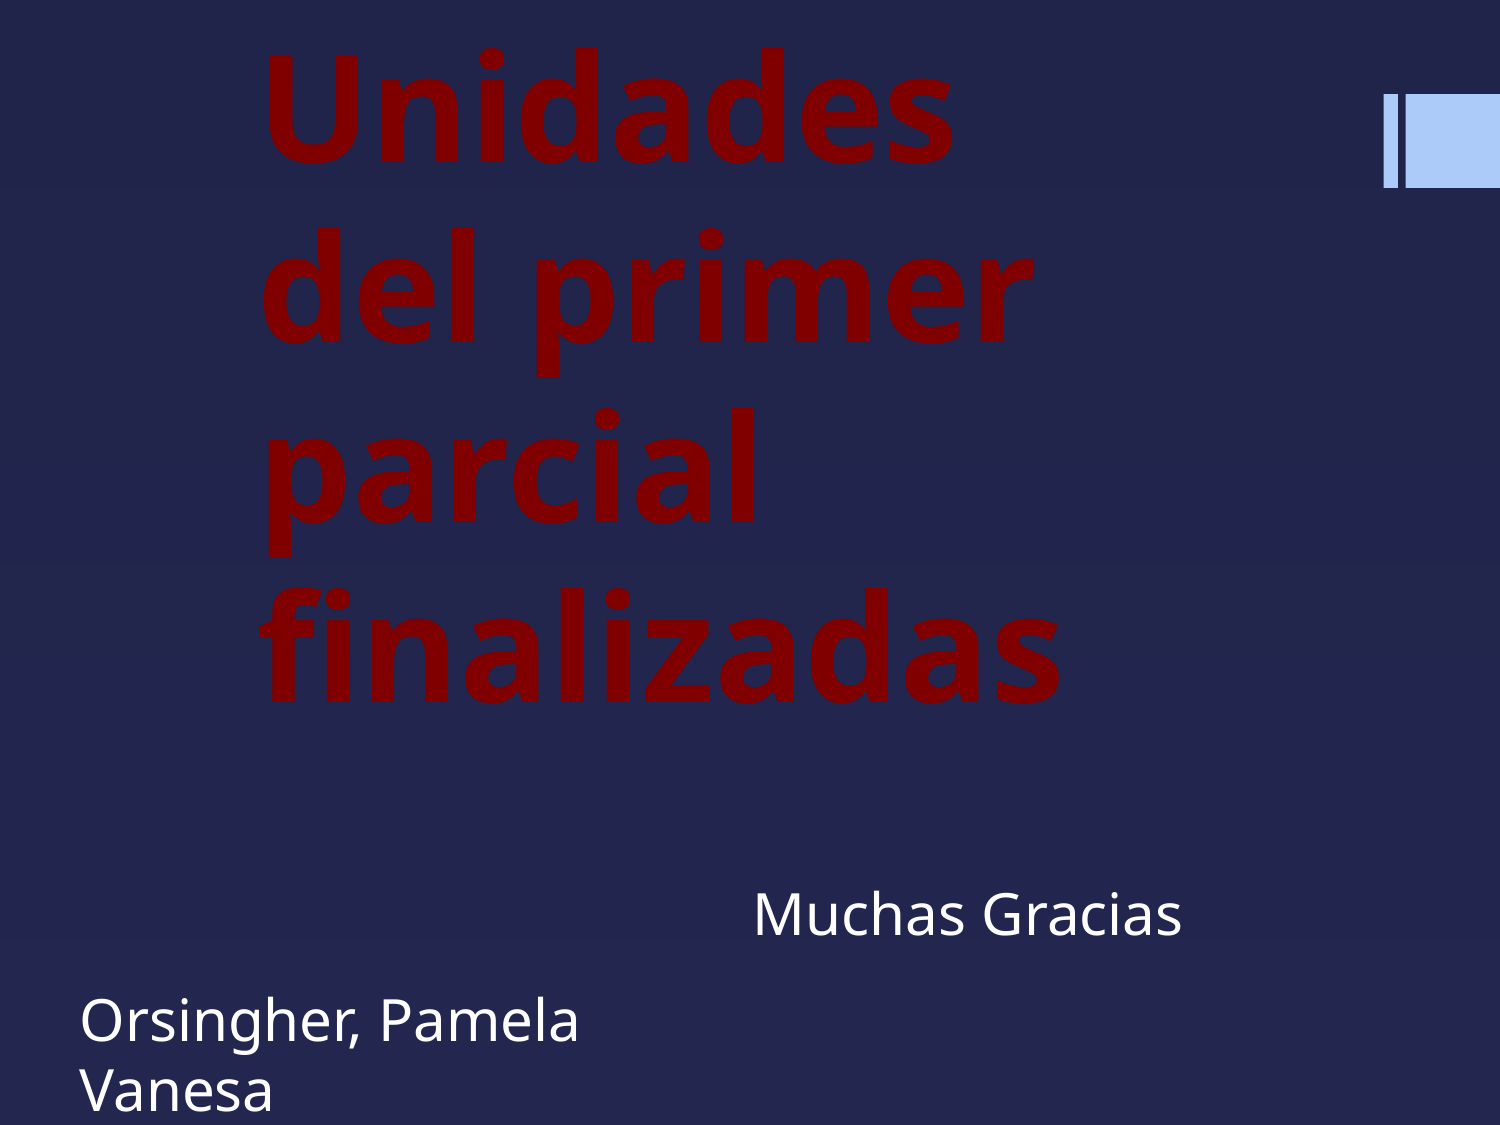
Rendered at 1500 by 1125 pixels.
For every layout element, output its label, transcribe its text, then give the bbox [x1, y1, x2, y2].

text_box Orsingher, Pamela Vanesa [64, 975, 798, 1125]
title Unidades del primer parcial finalizadas [242, 550, 1235, 740]
text_box Muchas Gracias [738, 869, 1365, 955]
